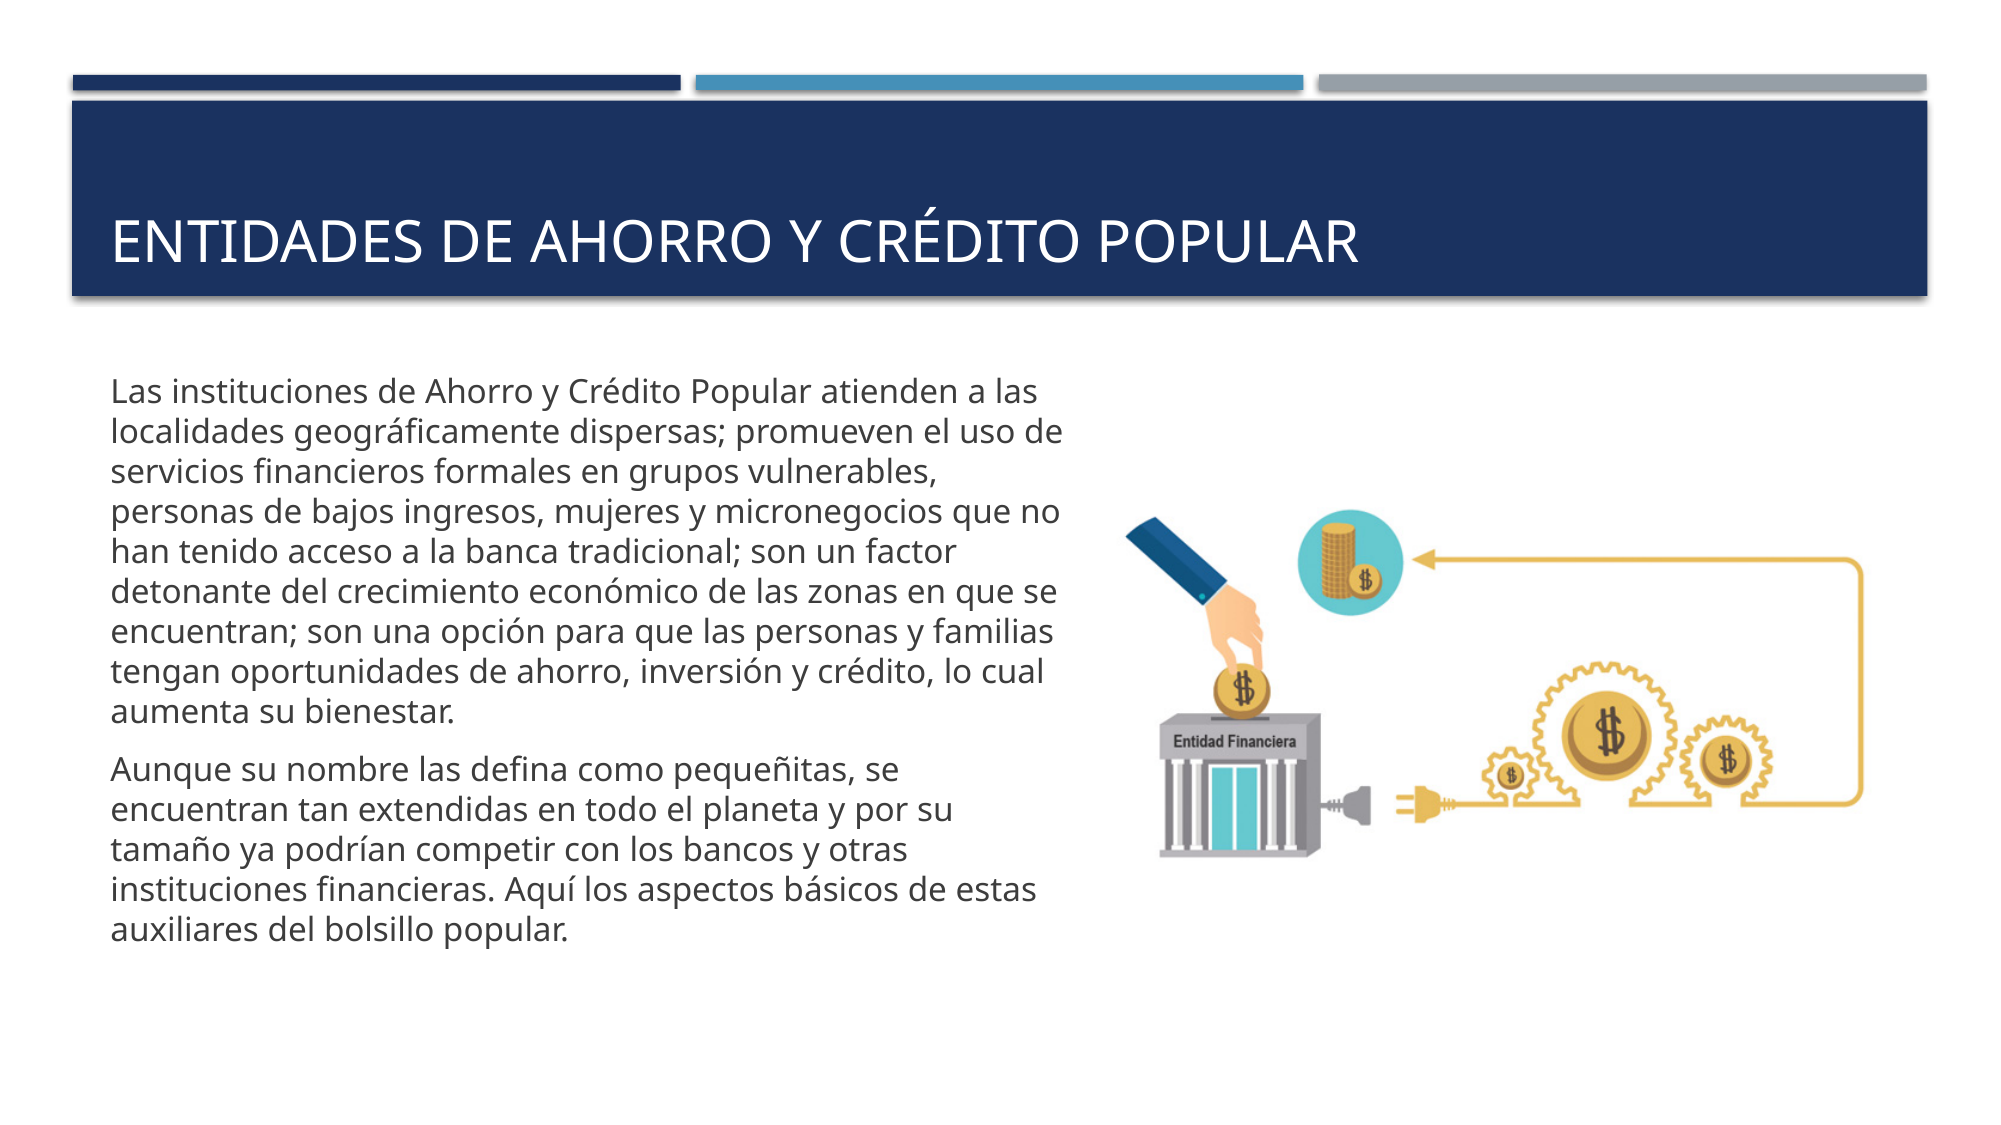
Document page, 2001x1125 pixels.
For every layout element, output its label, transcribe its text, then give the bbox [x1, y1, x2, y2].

list Las instituciones de Ahorro y Crédito Popular atienden a las localidades geográficamente dispersas; promueven el uso de servicios financieros formales en grupos vulnerables, personas de bajos ingresos, mujeres y micronegocios que no han tenido acceso a la banca tradicional; son un factor detonante del crecimiento económico de las zonas en que se encuentran; son una opción para que las personas y familias tengan oportunidades de ahorro, inversión y crédito, lo cual aumenta su bienestar. Aunque su nombre las defina como pequeñitas, se encuentran tan extendidas en todo el planeta y por su tamaño ya podrían competir con los bancos y otras instituciones financieras. Aquí los aspectos básicos de estas auxiliares del bolsillo popular. [95, 357, 1089, 962]
title Entidades de ahorro y CRÉDITO POPULAR [95, 115, 1905, 282]
picture [1087, 469, 1923, 906]
